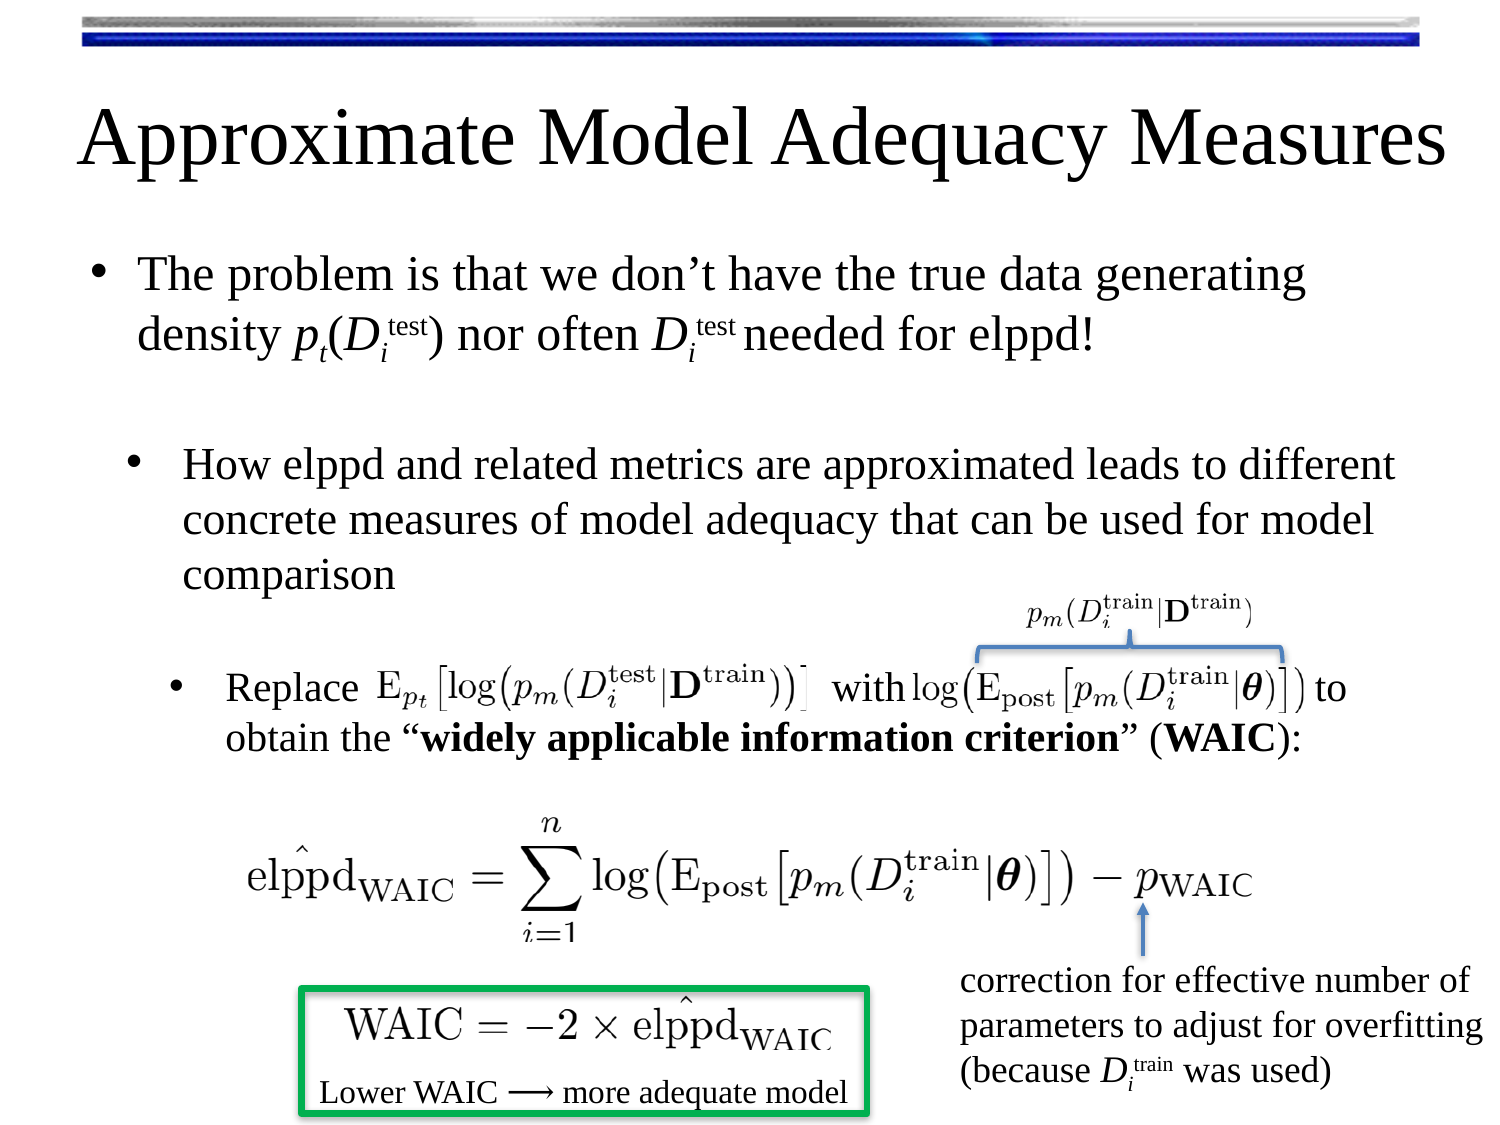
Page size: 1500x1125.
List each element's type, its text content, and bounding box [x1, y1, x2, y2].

picture [912, 665, 1304, 713]
text_box correction for effective number of parameters to adjust for overfitting (because Ditrain was used) [944, 947, 1500, 1104]
text_box The problem is that we don’t have the true data generating density pt(Ditest) nor often Ditest needed for elppd! [75, 232, 1421, 376]
text_box How elppd and related metrics are approximated leads to different concrete measures of model adequacy that can be used for model comparison [111, 426, 1457, 606]
text_box Approximate Model Adequacy Measures [62, 73, 1465, 189]
picture [1025, 593, 1251, 629]
picture [376, 662, 807, 711]
text_box Replace with to obtain the “widely applicable information criterion” (WAIC): [154, 652, 1478, 768]
picture [79, 12, 1426, 52]
text_box [974, 637, 1285, 664]
picture [343, 995, 831, 1050]
picture [248, 816, 1252, 943]
text_box [301, 988, 868, 1114]
